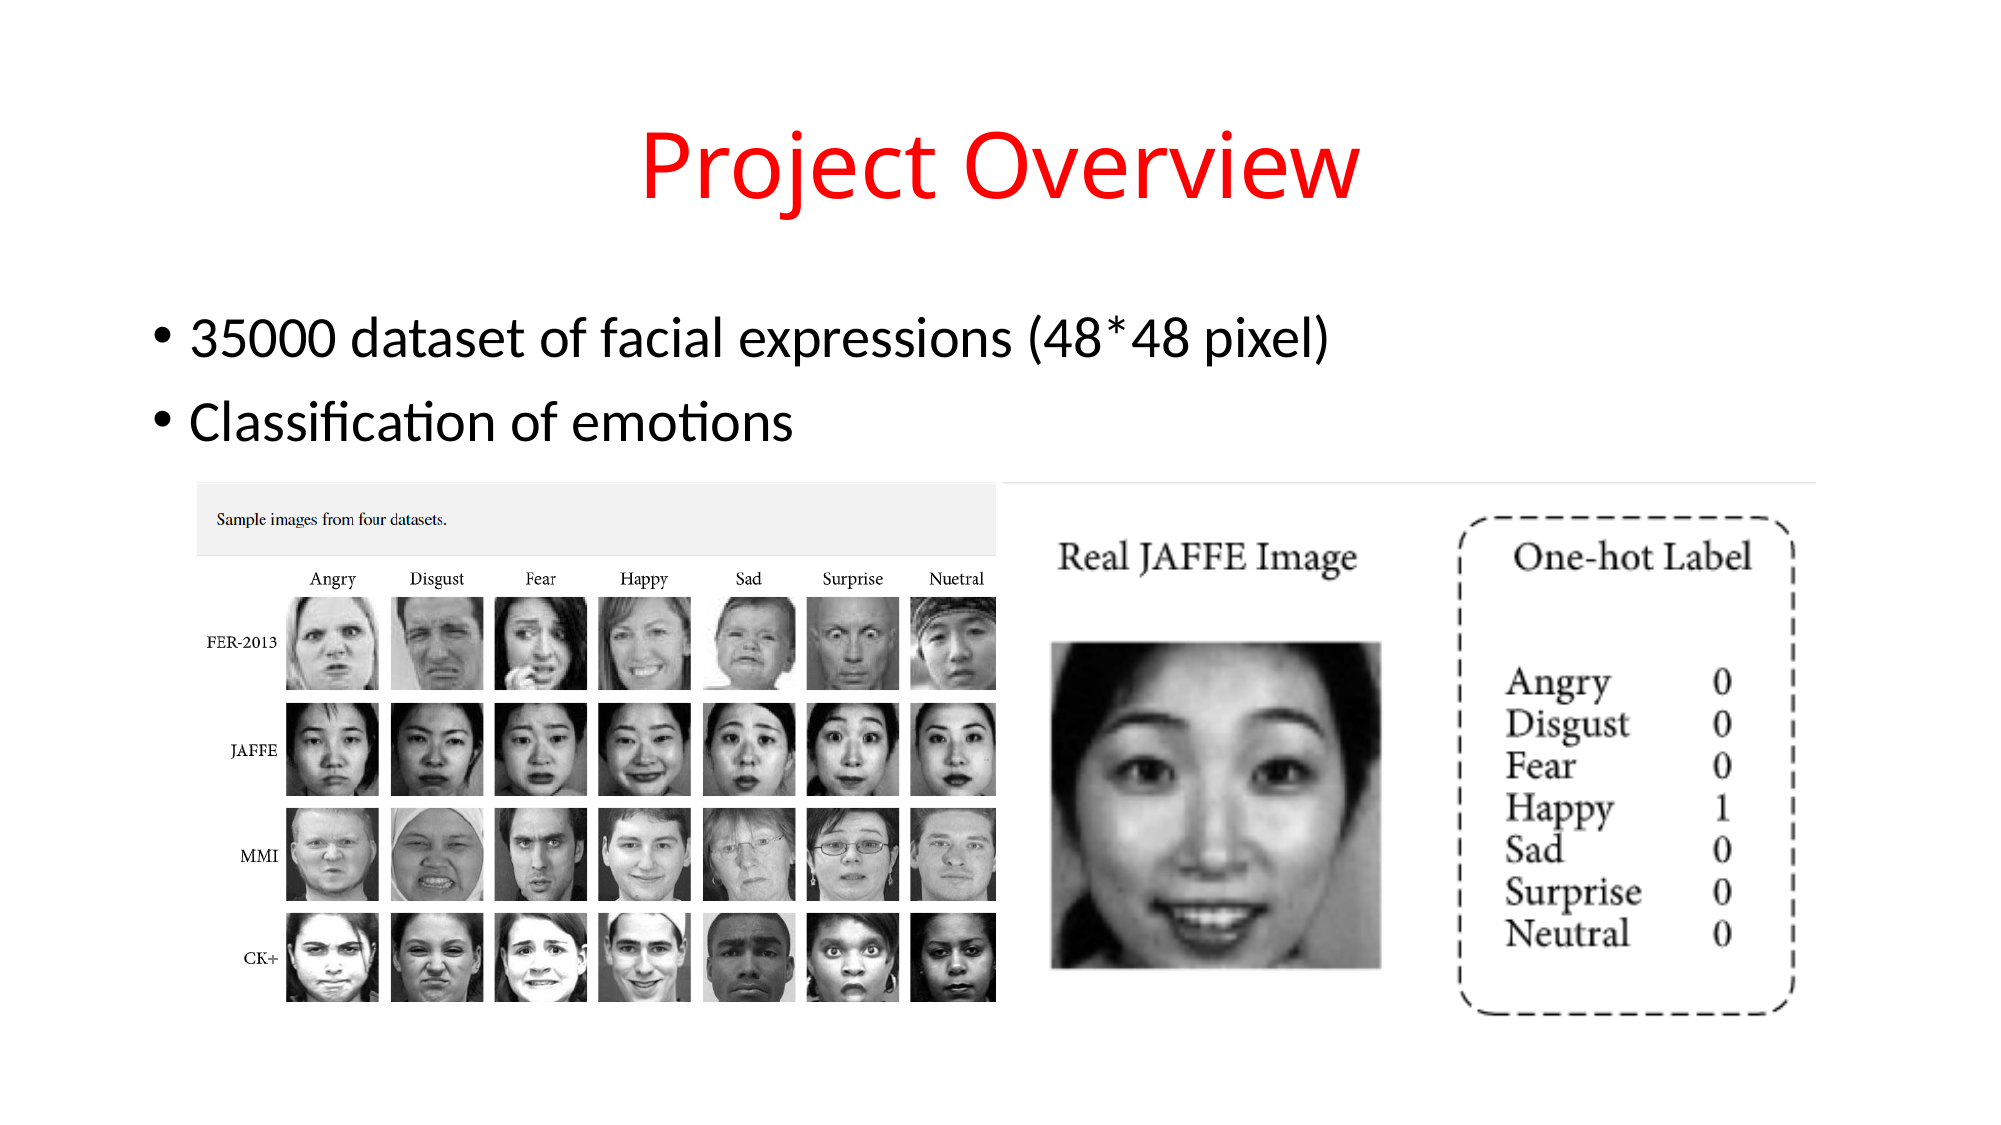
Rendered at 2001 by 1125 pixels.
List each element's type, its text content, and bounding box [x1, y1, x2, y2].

picture [1003, 482, 1816, 1053]
list 35000 dataset of facial expressions (48*48 pixel) Classification of emotions [137, 299, 1863, 1014]
picture [197, 482, 996, 1002]
title Project Overview [137, 59, 1863, 278]
